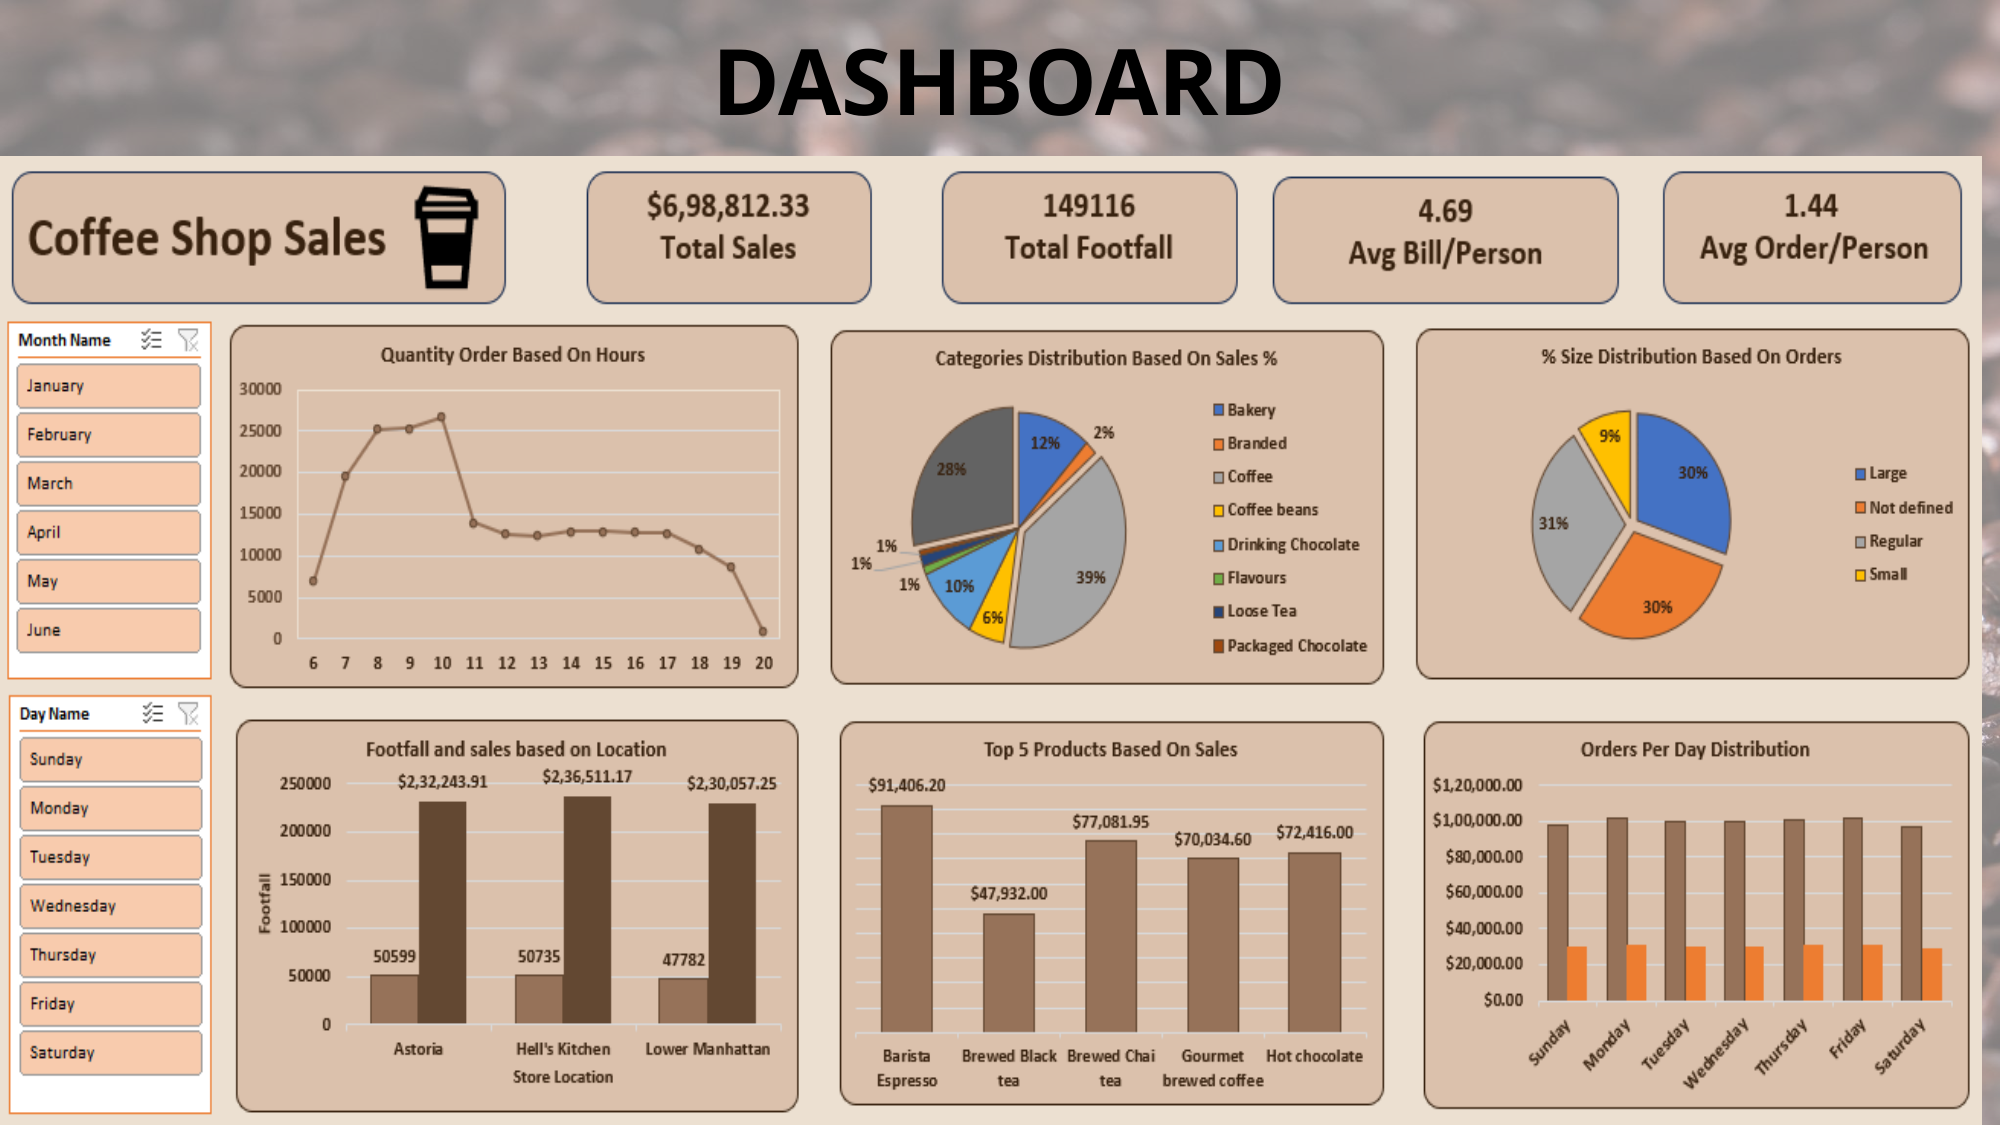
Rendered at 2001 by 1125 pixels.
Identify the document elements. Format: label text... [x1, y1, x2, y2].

picture [0, 155, 1982, 1125]
title DASHBOARD [137, 0, 1863, 155]
